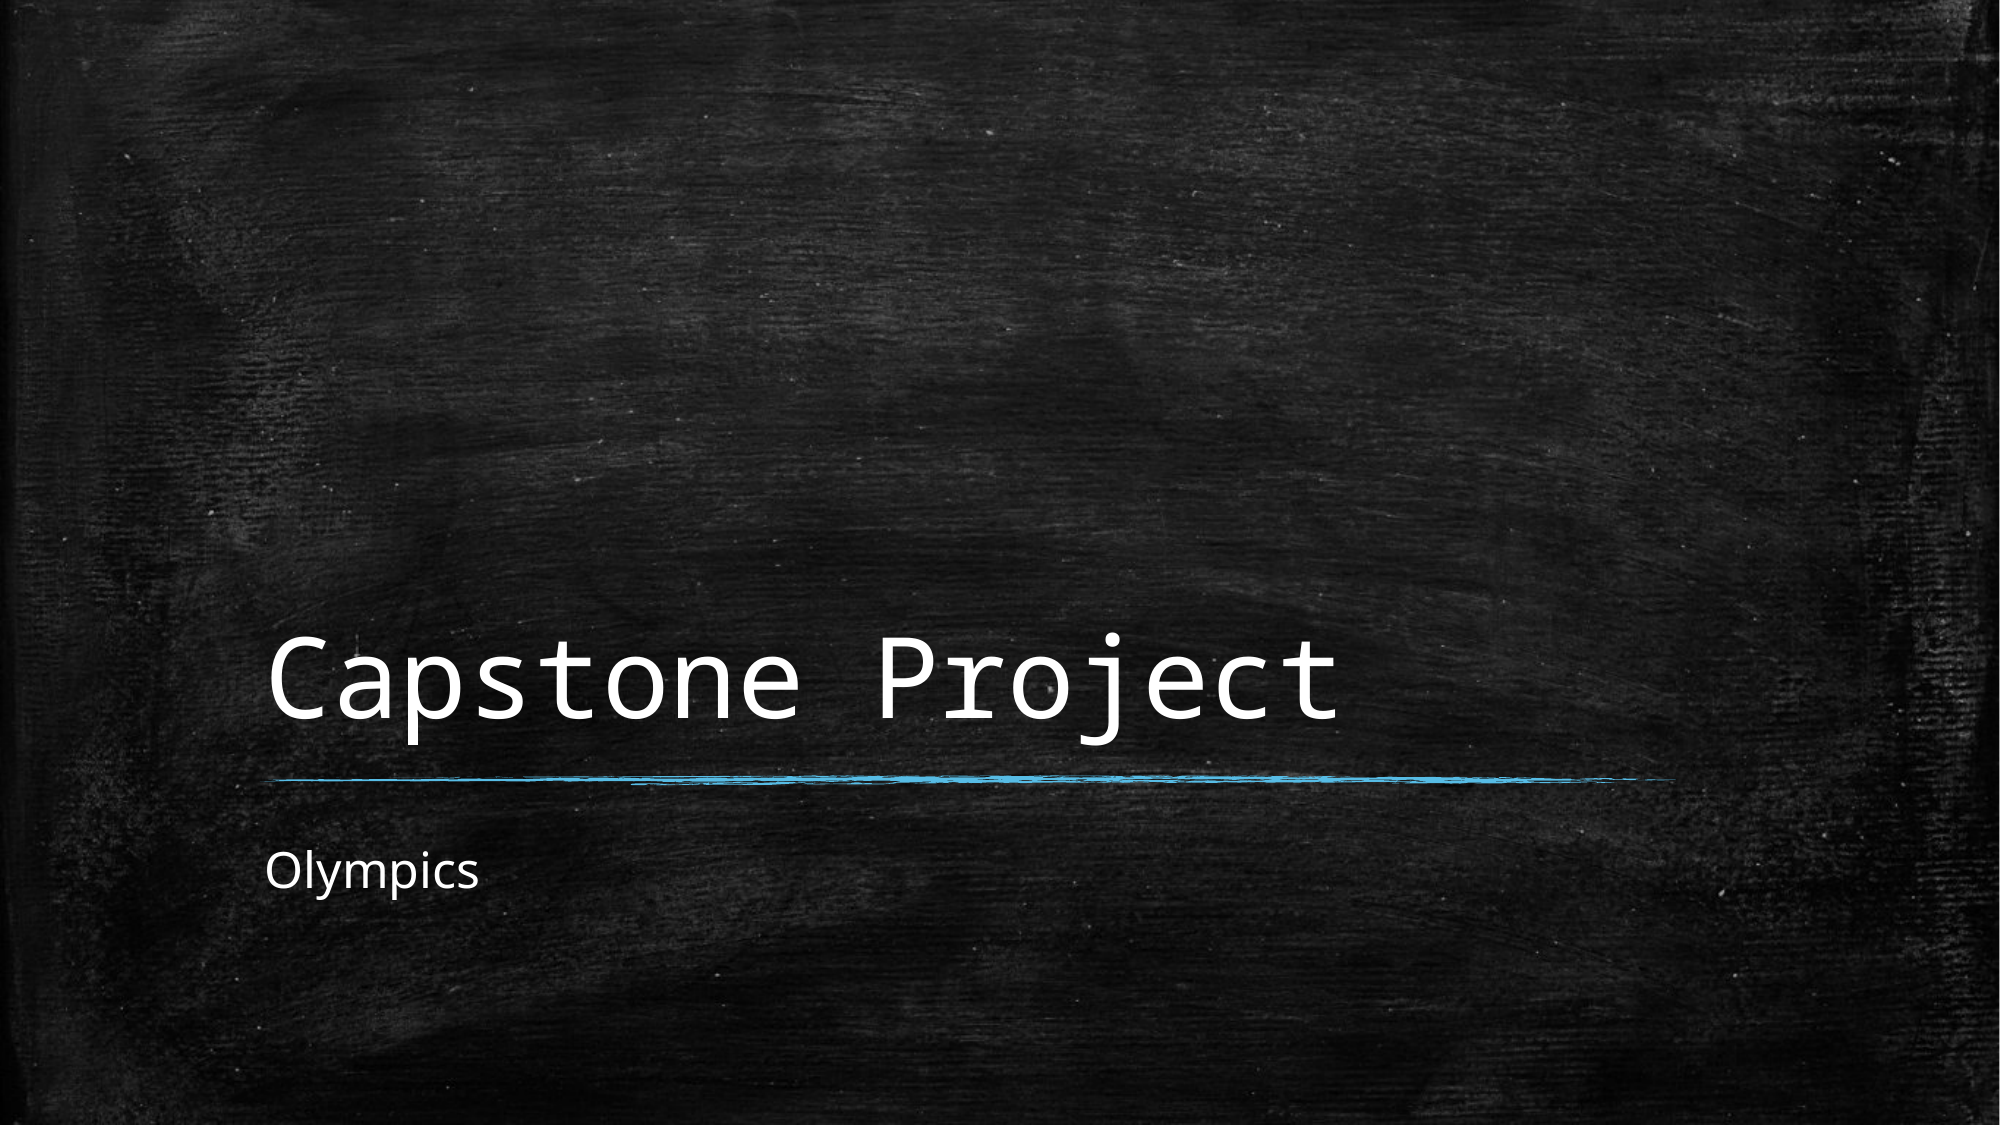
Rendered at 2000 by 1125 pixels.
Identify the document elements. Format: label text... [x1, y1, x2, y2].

title Capstone Project [249, 312, 1750, 750]
subtitle Olympics [249, 837, 1750, 1013]
